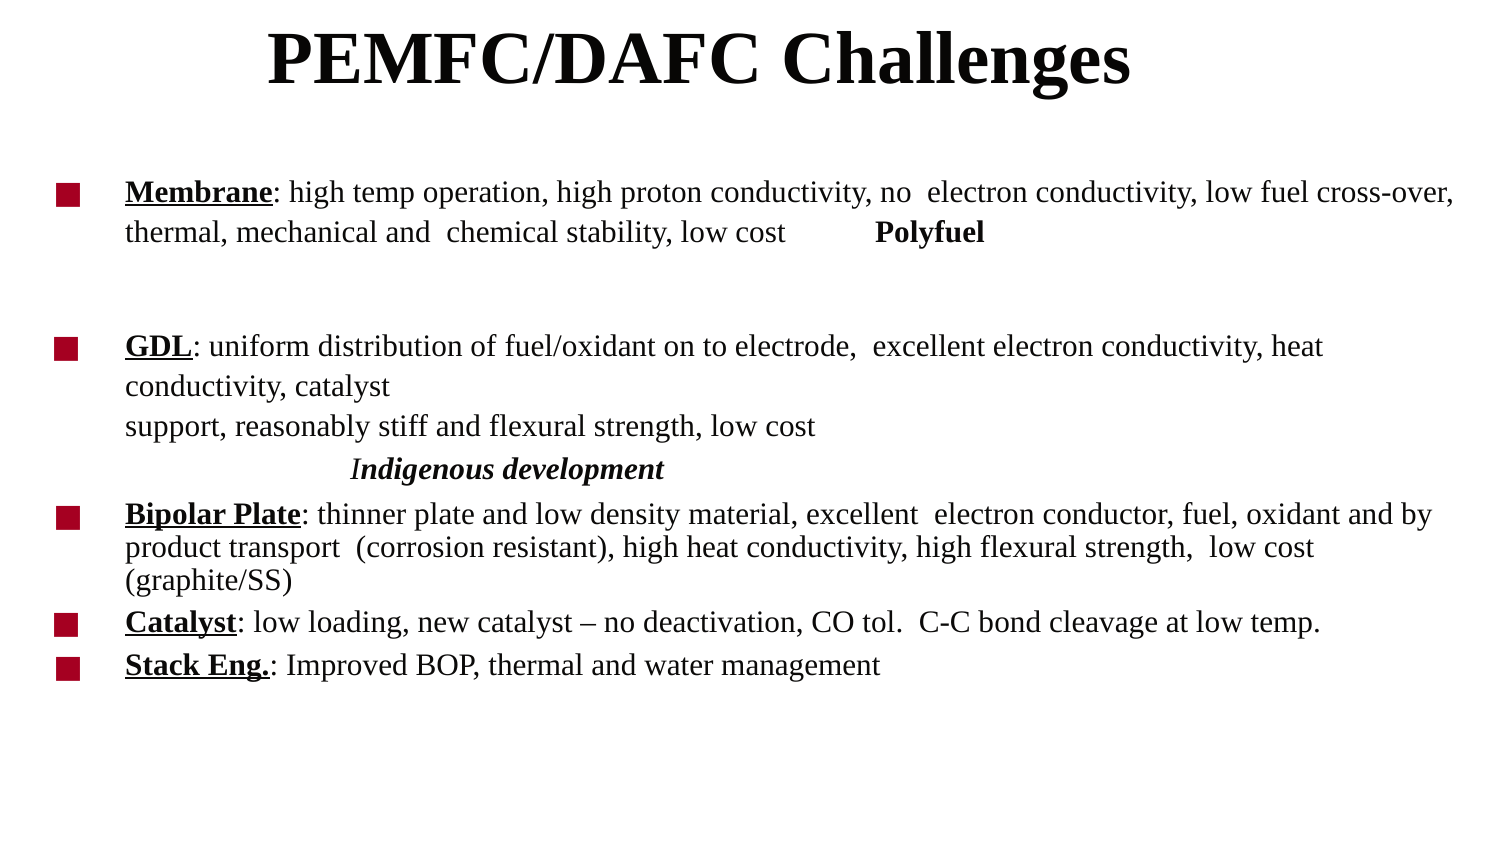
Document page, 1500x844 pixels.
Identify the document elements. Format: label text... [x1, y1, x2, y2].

text_box Membrane: high temp operation, high proton conductivity, no electron conductivity, low fuel cross-over, thermal, mechanical and chemical stability, low cost Polyfuel GDL: uniform distribution of fuel/oxidant on to electrode, excellent electron conductivity, heat conductivity, catalyst support, reasonably stiff and flexural strength, low cost Indigenous development Bipolar Plate: thinner plate and low density material, excellent electron conductor, fuel, oxidant and by product transport (corrosion resistant), high heat conductivity, high flexural strength, low cost (graphite/SS) Catalyst: low loading, new catalyst – no deactivation, CO tol. C-C bond cleavage at low temp. Stack Eng.: Improved BOP, thermal and water management [48, 159, 1480, 682]
title PEMFC/DAFC Challenges [265, 6, 1137, 150]
